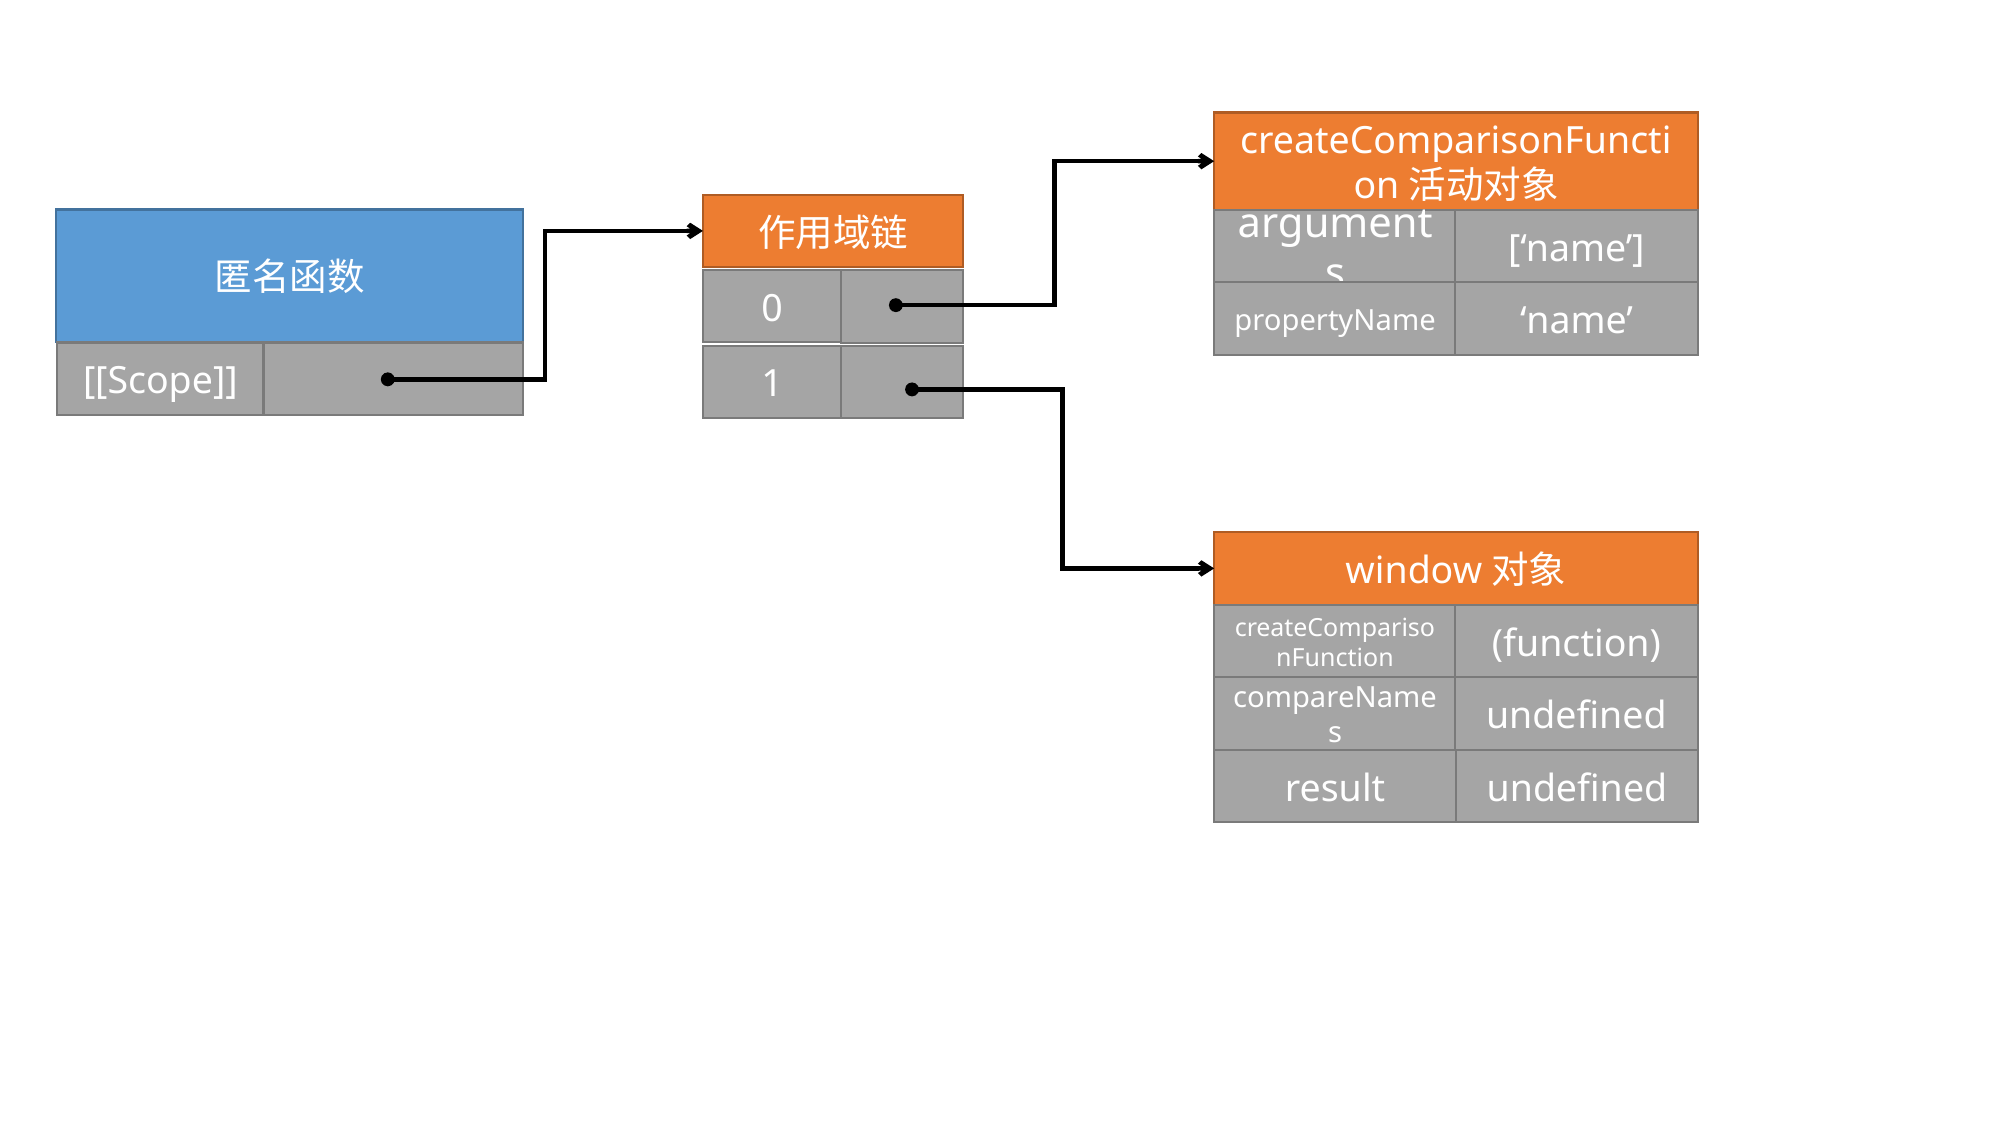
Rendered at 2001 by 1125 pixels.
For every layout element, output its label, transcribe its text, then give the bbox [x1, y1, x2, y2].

text_box createComparisonFunction活动对象 [1213, 111, 1699, 209]
text_box 0 [703, 269, 840, 343]
text_box undefined [1454, 676, 1699, 749]
text_box compareNames [1213, 676, 1454, 749]
text_box 作用域链 [702, 194, 895, 268]
text_box createComparisonFunction [1213, 604, 1454, 676]
text_box (function) [1454, 604, 1699, 676]
text_box [[Scope]] [56, 341, 263, 416]
text_box arguments [1215, 209, 1454, 281]
text_box 匿名函数 [55, 208, 524, 343]
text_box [387, 230, 703, 380]
text_box propertyName [1213, 281, 1454, 356]
text_box 1 [702, 345, 840, 419]
text_box [‘name’] [1454, 209, 1699, 281]
text_box [840, 345, 964, 419]
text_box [895, 161, 1215, 306]
text_box [840, 269, 964, 344]
text_box window对象 [1213, 531, 1699, 604]
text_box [911, 389, 1215, 569]
text_box [263, 341, 524, 416]
text_box ‘name’ [1454, 281, 1699, 356]
text_box undefined [1455, 749, 1699, 823]
text_box result [1213, 749, 1455, 823]
